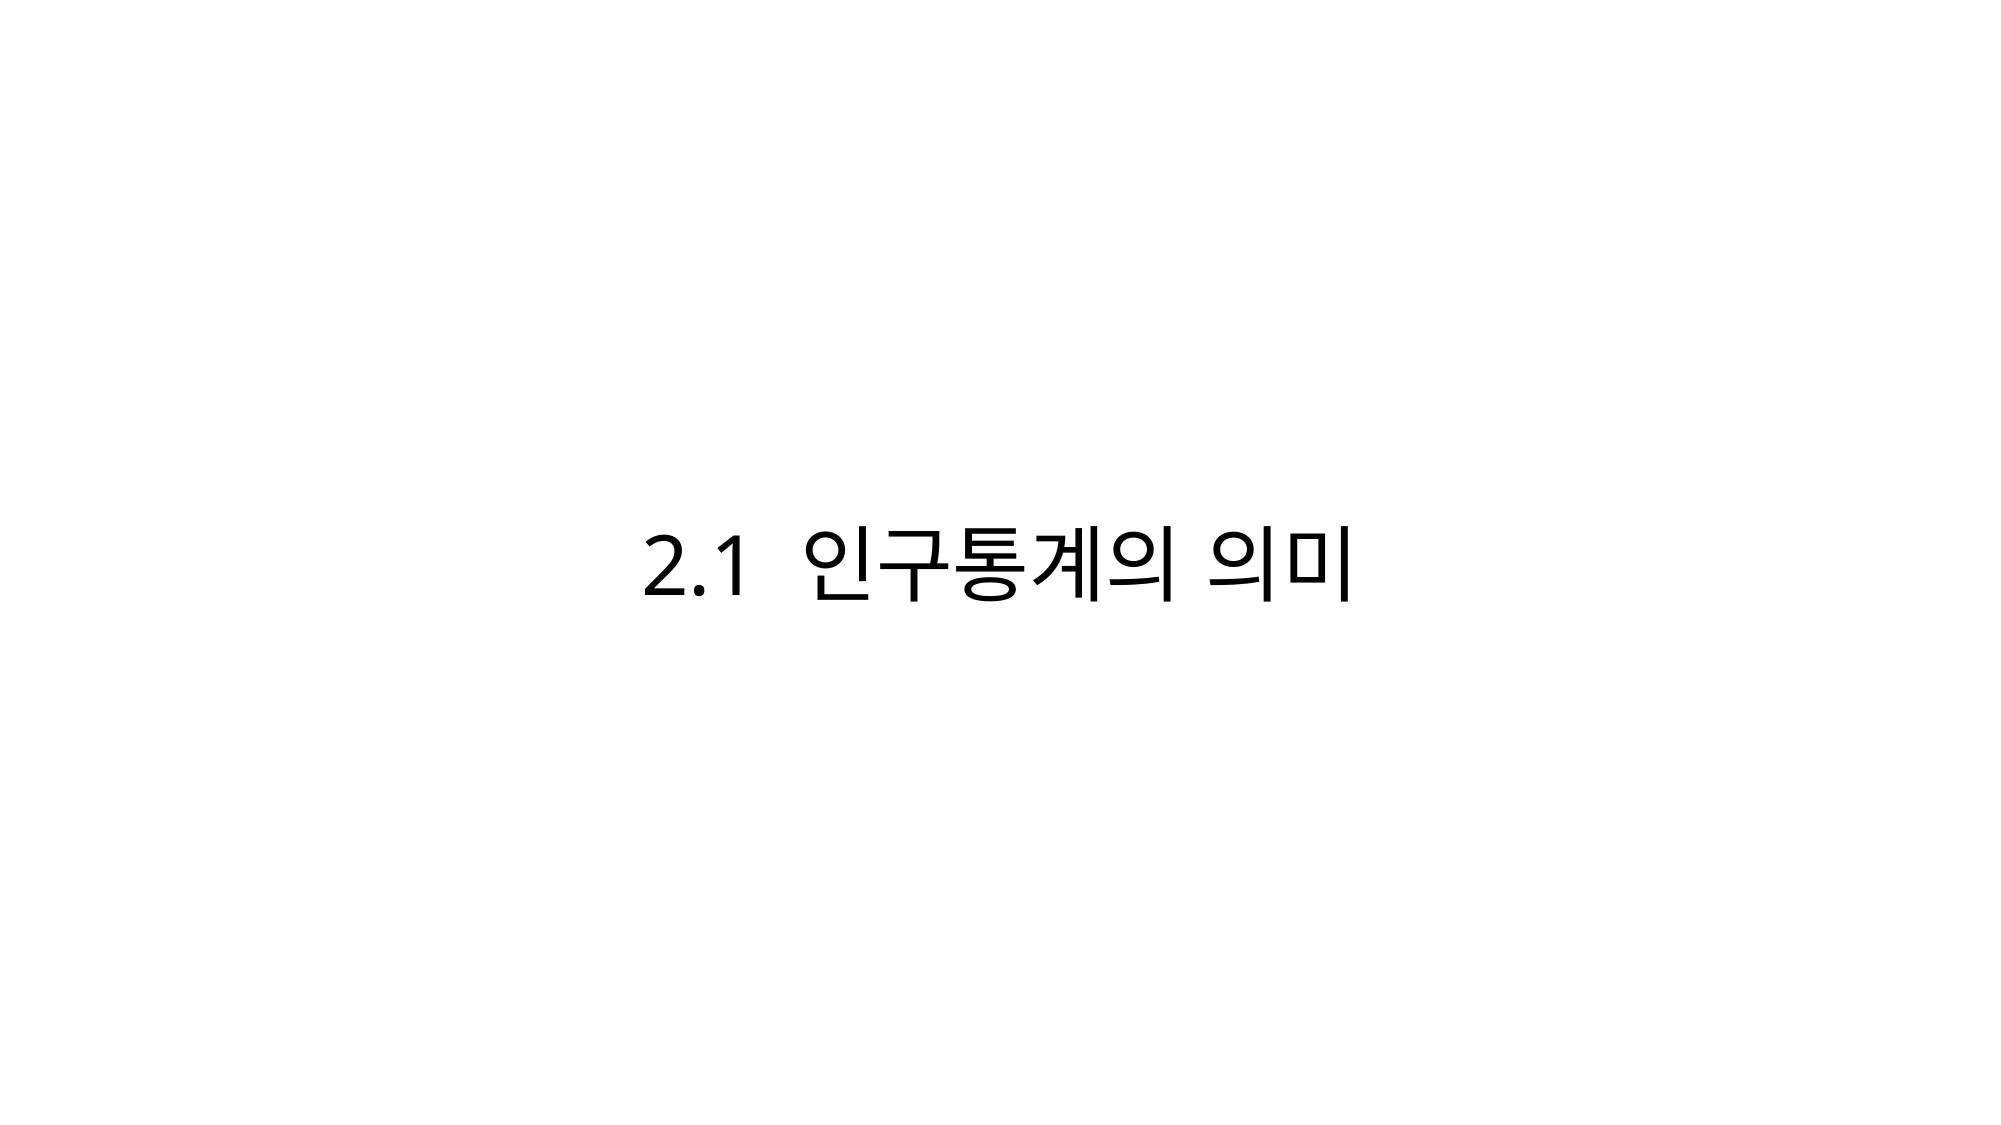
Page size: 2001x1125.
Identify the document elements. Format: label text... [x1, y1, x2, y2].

text_box 2.1 인구통계의 의미 [509, 504, 1491, 620]
